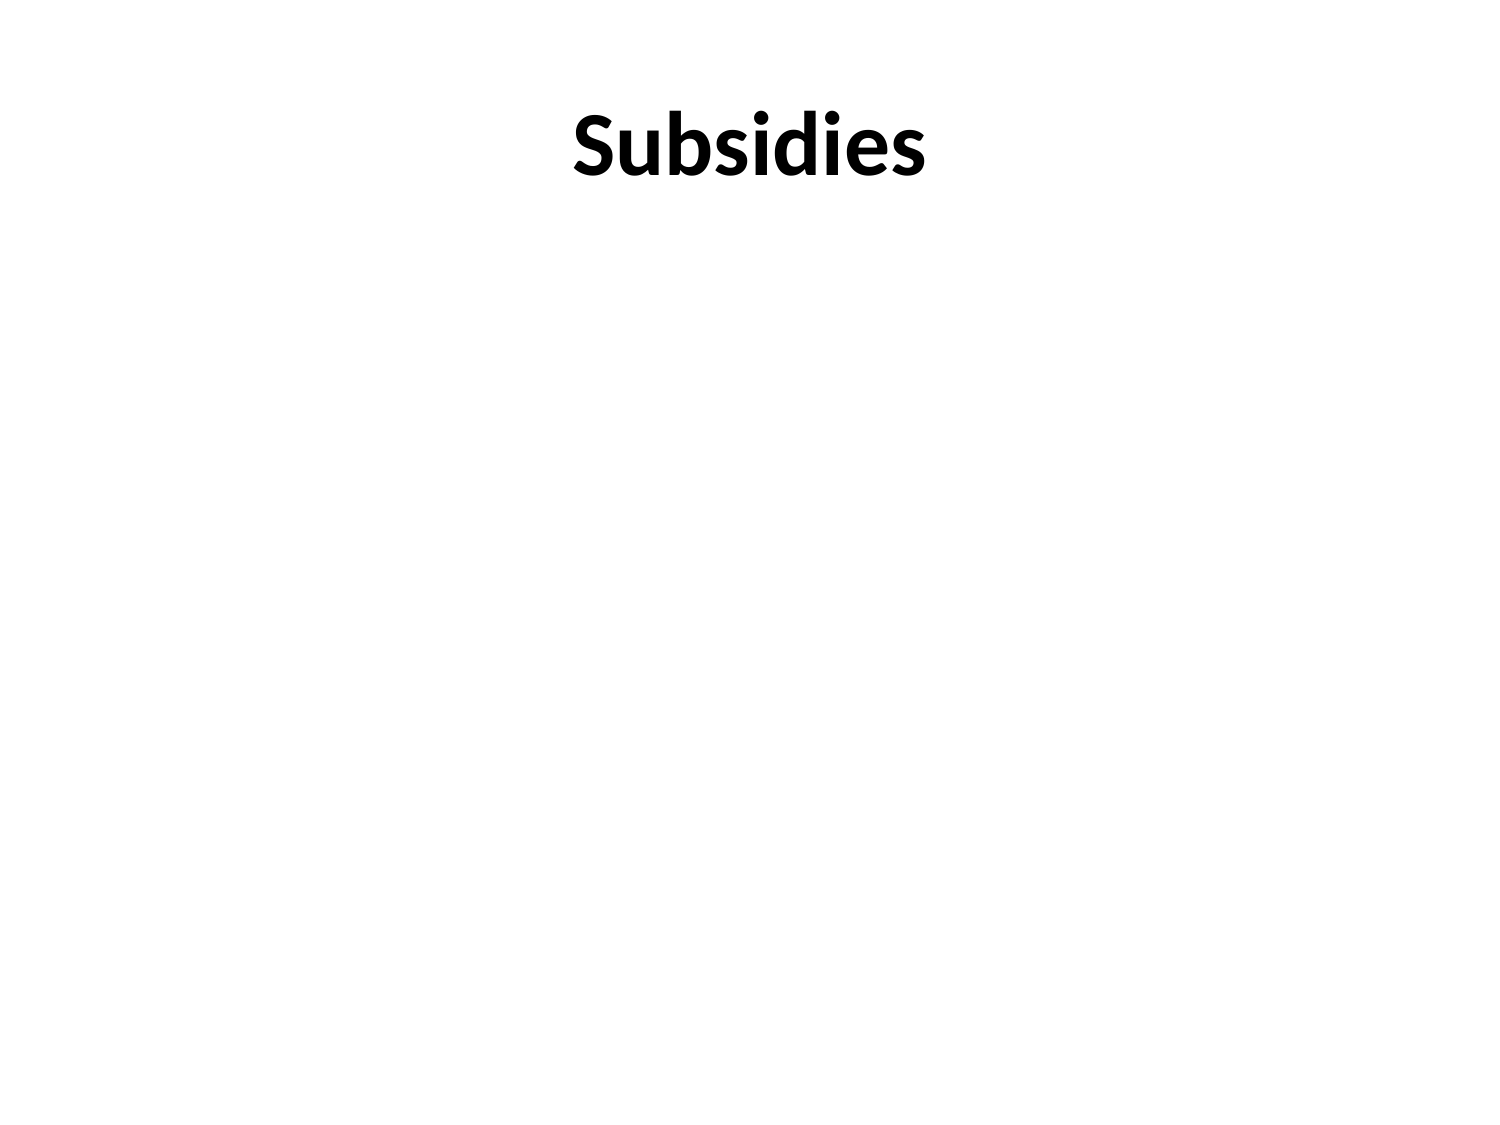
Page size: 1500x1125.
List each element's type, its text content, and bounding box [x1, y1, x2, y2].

title Subsidies [75, 45, 1425, 233]
